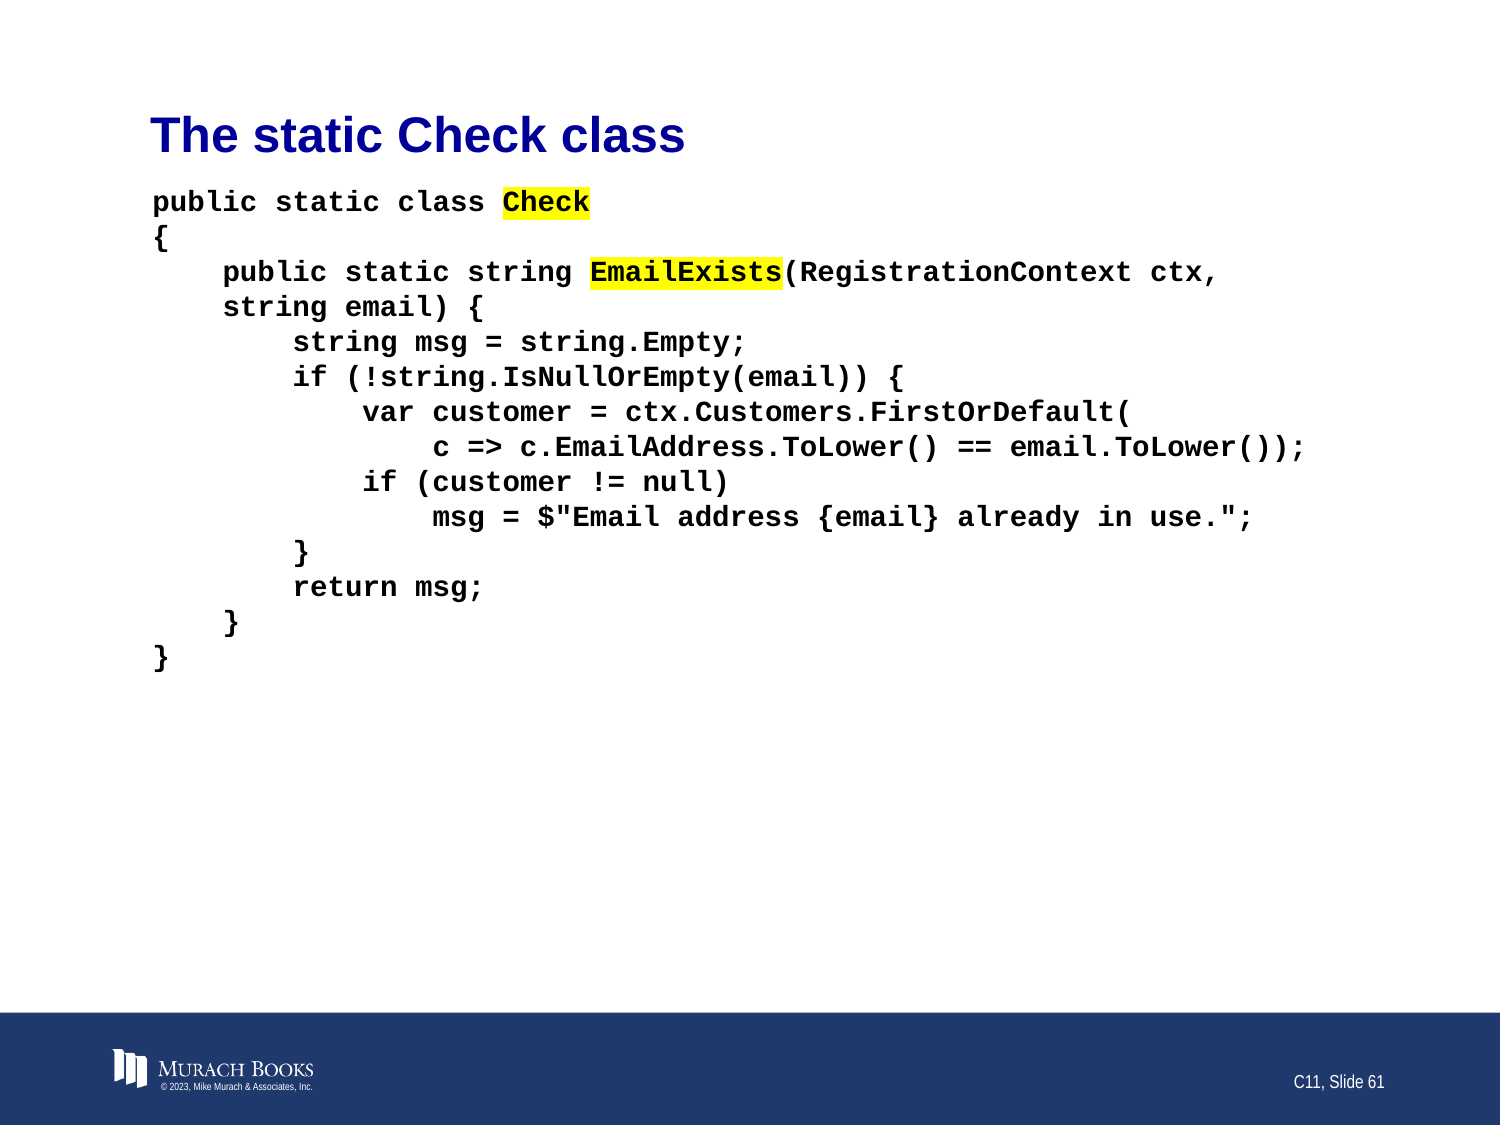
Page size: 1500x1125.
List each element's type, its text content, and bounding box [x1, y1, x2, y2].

footer © 2023, Mike Murach & Associates, Inc. [12, 1025, 463, 1100]
list public static class Check { public static string EmailExists(RegistrationContext ctx, string email) { string msg = string.Empty; if (!string.IsNullOrEmpty(email)) { var customer = ctx.Customers.FirstOrDefault( c => c.EmailAddress.ToLower() == email.ToLower()); if (customer != null) msg = $"Email address {email} already in use."; } return msg; } } [137, 174, 1350, 975]
slide_number C11, Slide 61 [1087, 1025, 1400, 1100]
title The static Check class [150, 102, 1350, 164]
